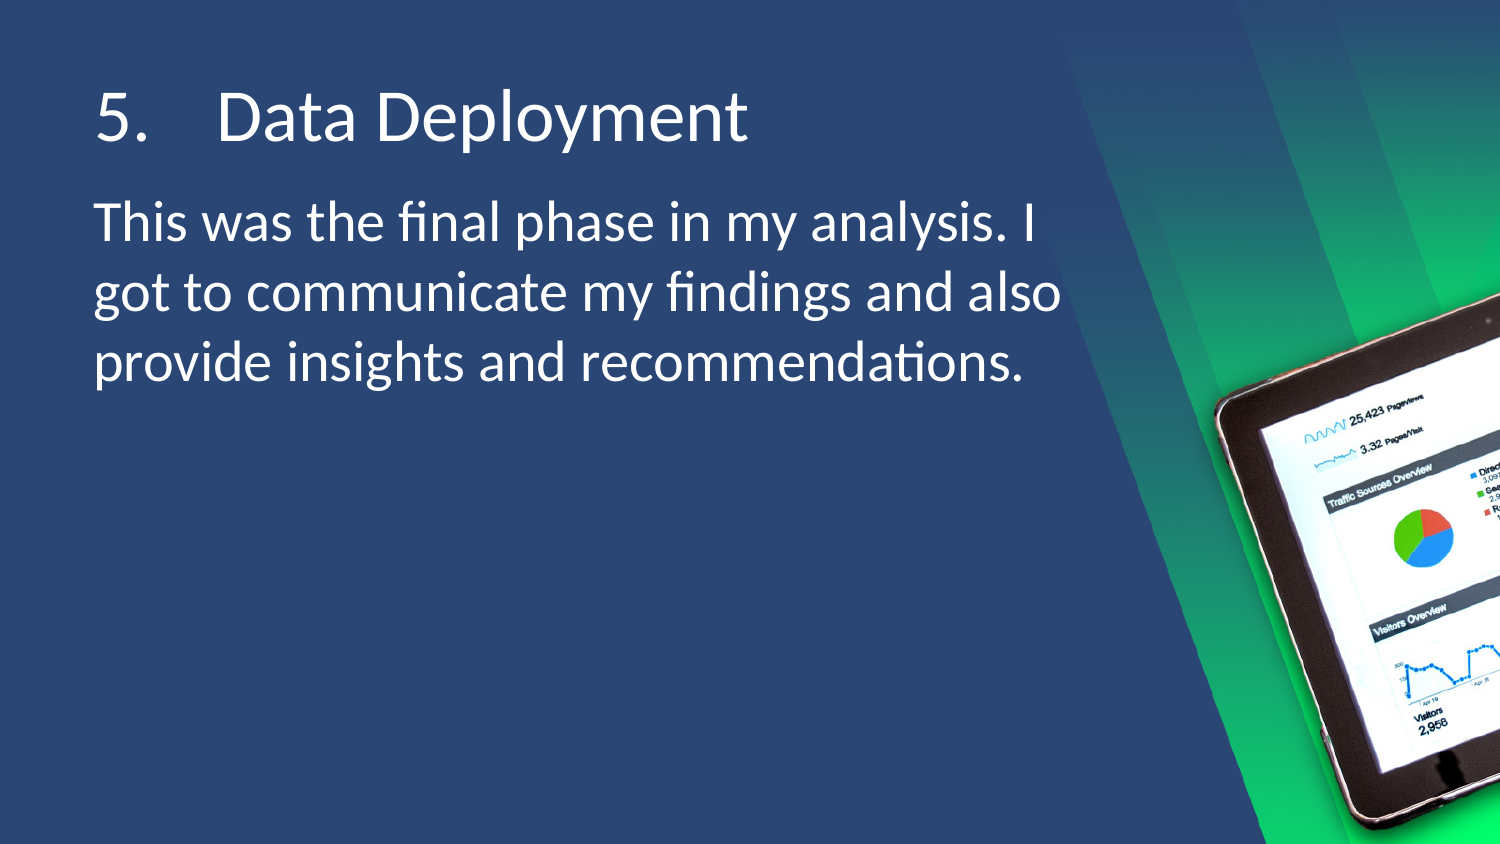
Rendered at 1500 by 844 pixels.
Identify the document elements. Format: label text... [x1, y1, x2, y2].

title Data Deployment [79, 52, 1112, 172]
picture [0, 0, 1500, 844]
list This was the final phase in my analysis. I got to communicate my findings and also provide insights and recommendations. [78, 175, 1115, 770]
